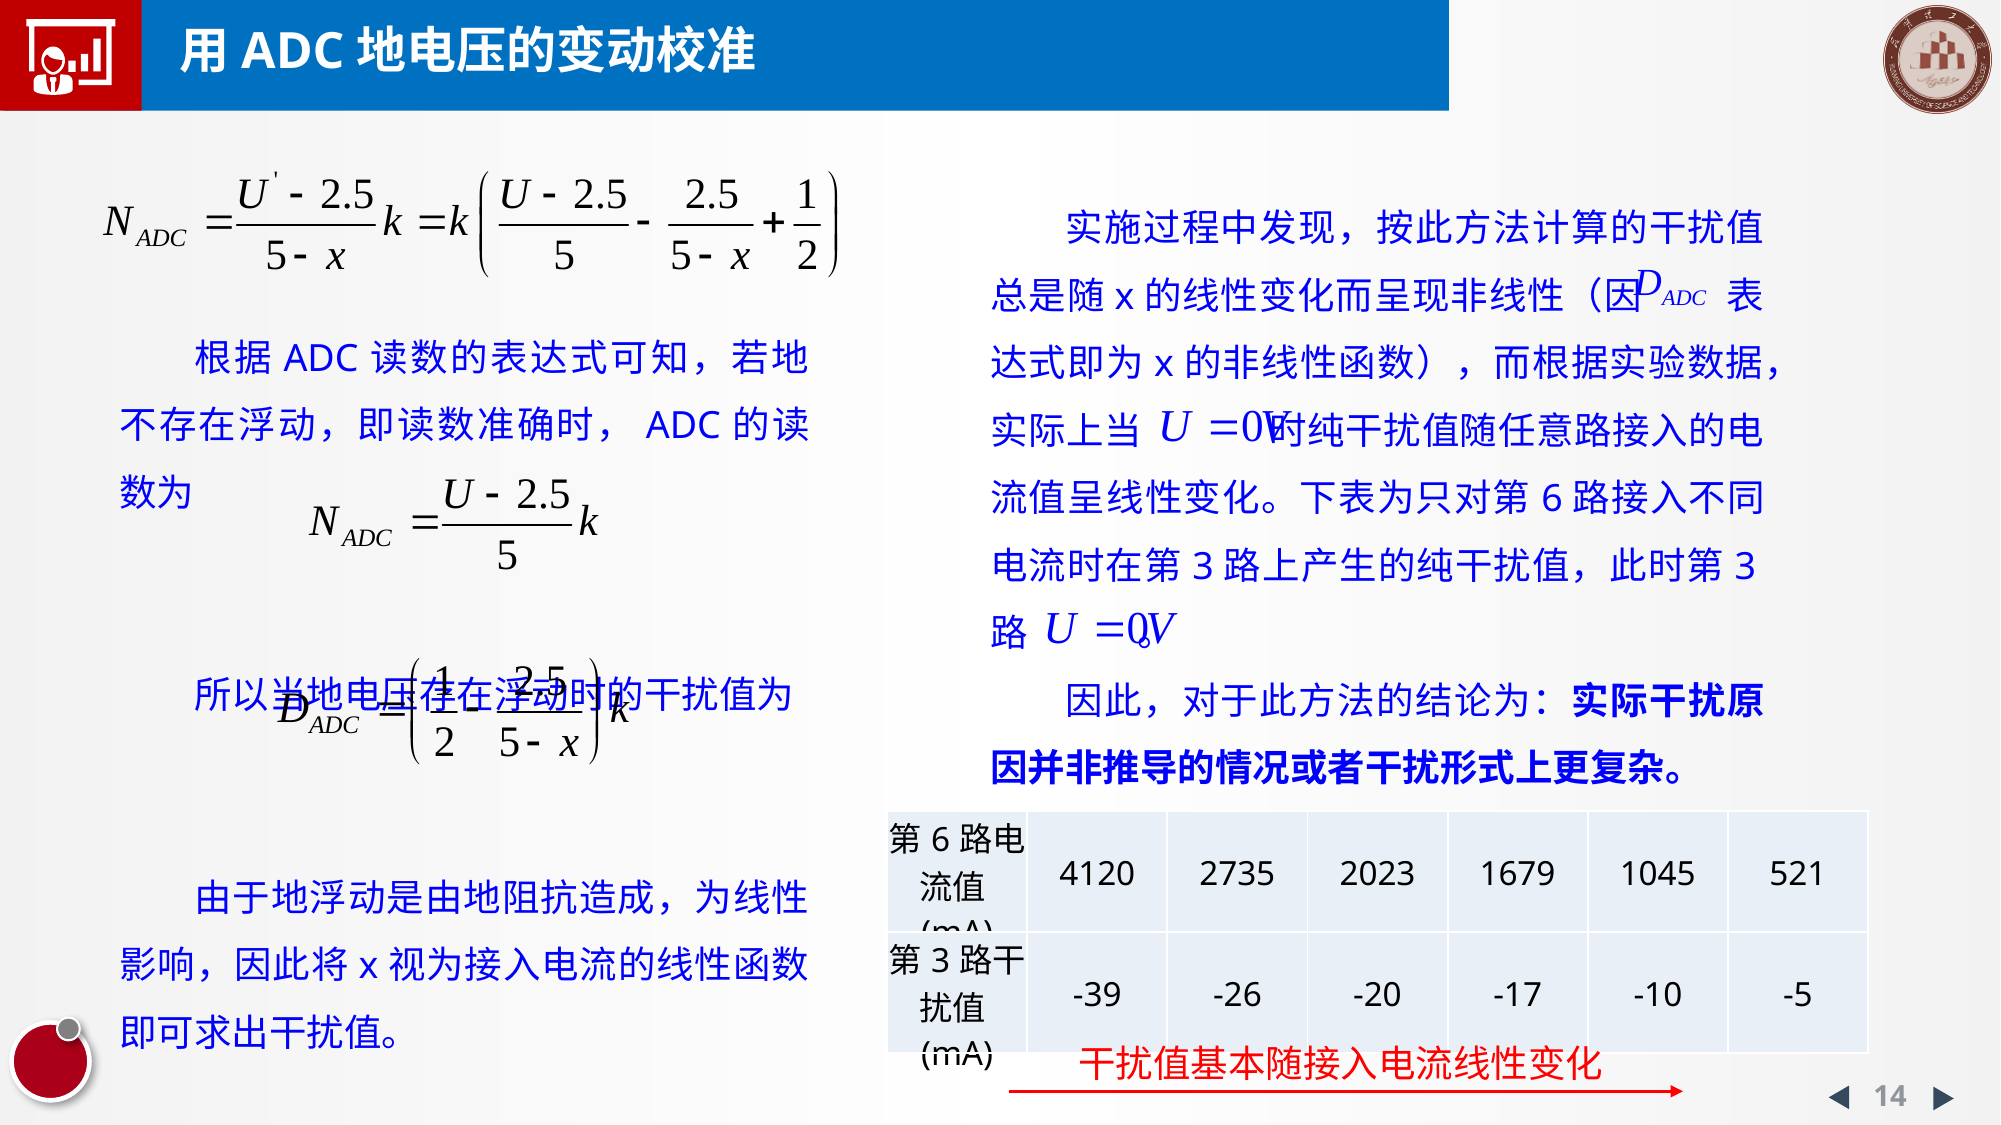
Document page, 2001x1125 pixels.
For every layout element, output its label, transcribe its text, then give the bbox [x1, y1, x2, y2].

table_header 2023 [1308, 812, 1447, 931]
table_cell 第3路干扰值(mA) [888, 933, 1026, 1052]
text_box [300, 466, 608, 579]
text_box 实施过程中发现，按此方法计算的干扰值总是随x的线性变化而呈现非线性（因 表达式即为x的非线性函数），而根据实验数据，实际上当 时纯干扰值随任意路接入的电流值呈线性变化。下表为只对第6路接入不同电流时在第3路上产生的纯干扰值，此时第3路 。 因此，对于此方法的结论为：实际干扰原因并非推导的情况或者干扰形式上更复杂。 [975, 174, 1780, 797]
table_header 第6路电流值(mA) [888, 812, 1026, 931]
table_cell -26 [1168, 933, 1307, 1009]
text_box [269, 650, 639, 774]
table_cell -17 [1449, 933, 1587, 1009]
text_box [1040, 601, 1188, 655]
table_cell -5 [1729, 933, 1867, 1052]
table_cell -20 [1308, 933, 1447, 1009]
slide_number 14 [1779, 1067, 2000, 1125]
table_header 1045 [1589, 812, 1727, 931]
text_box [1626, 257, 1714, 315]
text_box 干扰值基本随接入电流线性变化 [988, 1009, 1638, 1093]
picture [1883, 5, 1992, 114]
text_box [1155, 400, 1303, 454]
text_box 根据ADC读数的表达式可知，若地不存在浮动，即读数准确时，ADC的读数为 所以当地电压存在浮动时的干扰值为 由于地浮动是由地阻抗造成，为线性影响，因此将x视为接入电流的线性函数即可求出干扰值。 [104, 304, 825, 1062]
table_header 2735 [1168, 812, 1307, 931]
table_header 1679 [1449, 812, 1587, 931]
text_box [94, 159, 851, 287]
title 用ADC地电压的变动校准 [164, 9, 1449, 96]
table_cell -10 [1589, 933, 1727, 1052]
table_header 4120 [1028, 812, 1166, 931]
table_header 521 [1729, 812, 1867, 931]
table_cell -39 [1028, 933, 1166, 1009]
